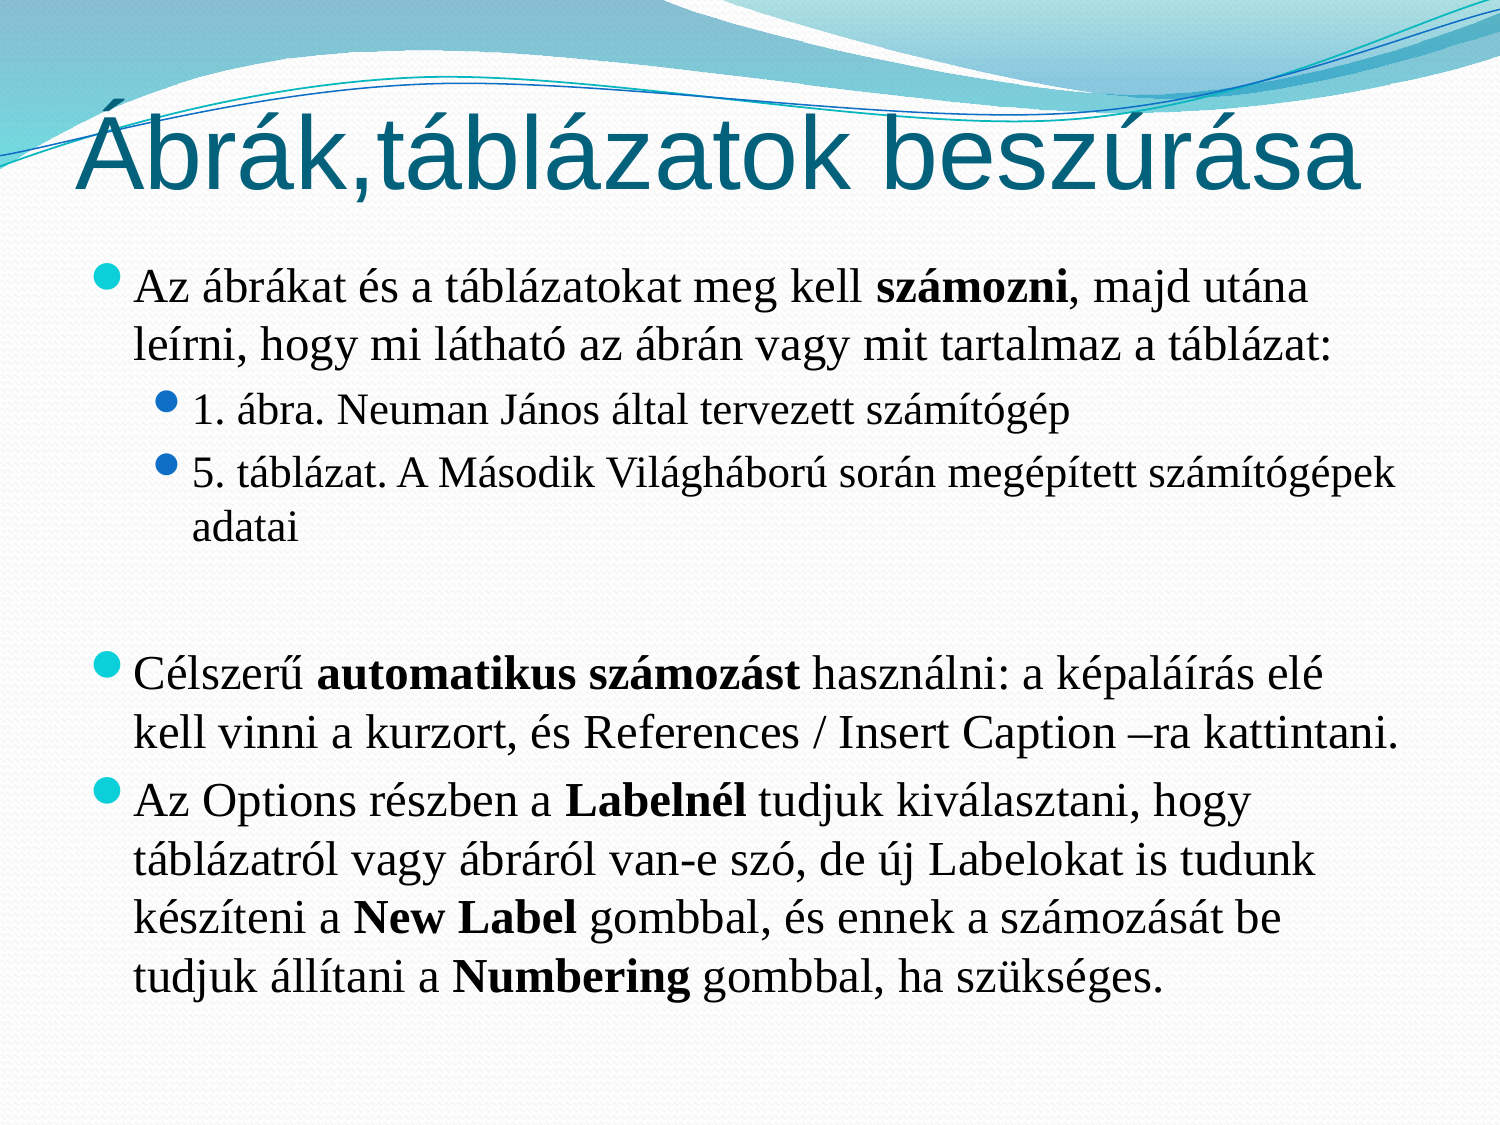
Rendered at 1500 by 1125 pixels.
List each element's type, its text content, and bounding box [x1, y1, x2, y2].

title Ábrák,táblázatok beszúrása [75, 46, 1425, 211]
list Az ábrákat és a táblázatokat meg kell számozni, majd utána leírni, hogy mi látható az ábrán vagy mit tartalmaz a táblázat: 1. ábra. Neuman János által tervezett számítógép 5. táblázat. A Második Világháború során megépített számítógépek adatai Célszerű automatikus számozást használni: a képaláírás elé kell vinni a kurzort, és References / Insert Caption –ra kattintani. Az Options részben a Labelnél tudjuk kiválasztani, hogy táblázatról vagy ábráról van-e szó, de új Labelokat is tudunk készíteni a New Label gombbal, és ennek a számozását be tudjuk állítani a Numbering gombbal, ha szükséges. [75, 246, 1425, 1038]
